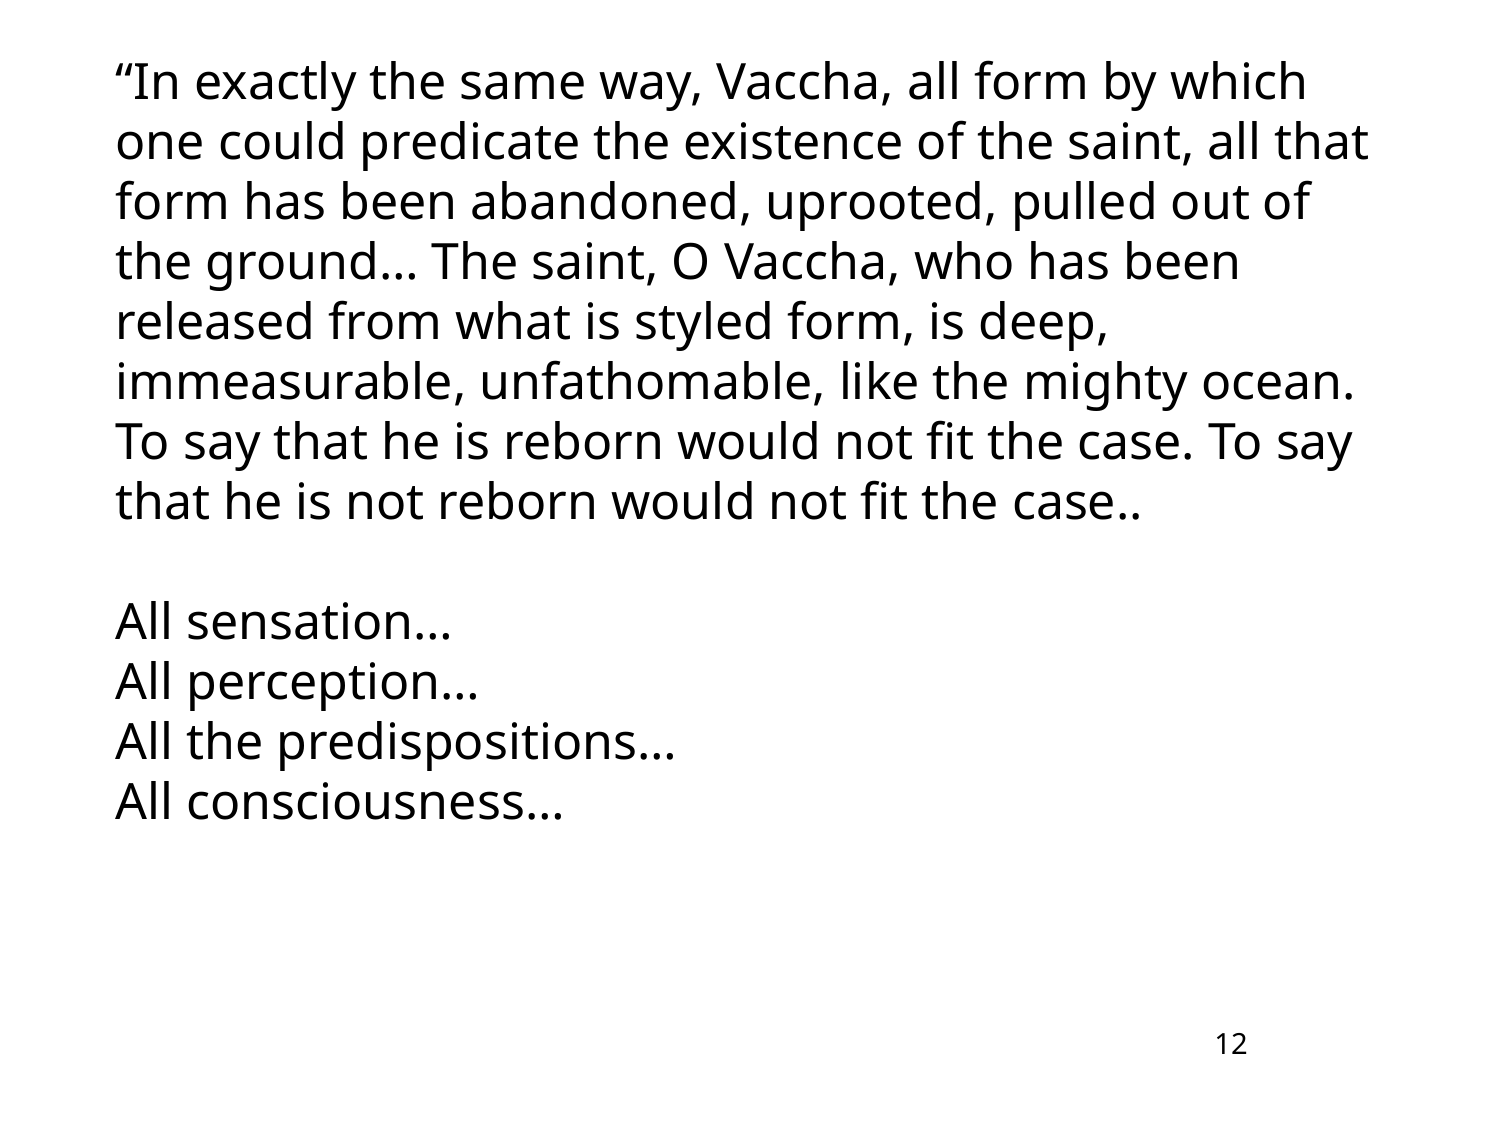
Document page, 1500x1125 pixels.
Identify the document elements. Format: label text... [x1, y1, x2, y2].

text_box “In exactly the same way, Vaccha, all form by which one could predicate the existence of the saint, all that form has been abandoned, uprooted, pulled out of the ground… The saint, O Vaccha, who has been released from what is styled form, is deep, immeasurable, unfathomable, like the mighty ocean. To say that he is reborn would not fit the case. To say that he is not reborn would not fit the case.. All sensation… All perception… All the predispositions… All consciousness… [100, 41, 1400, 838]
slide_number 12 [1206, 1024, 1256, 1080]
